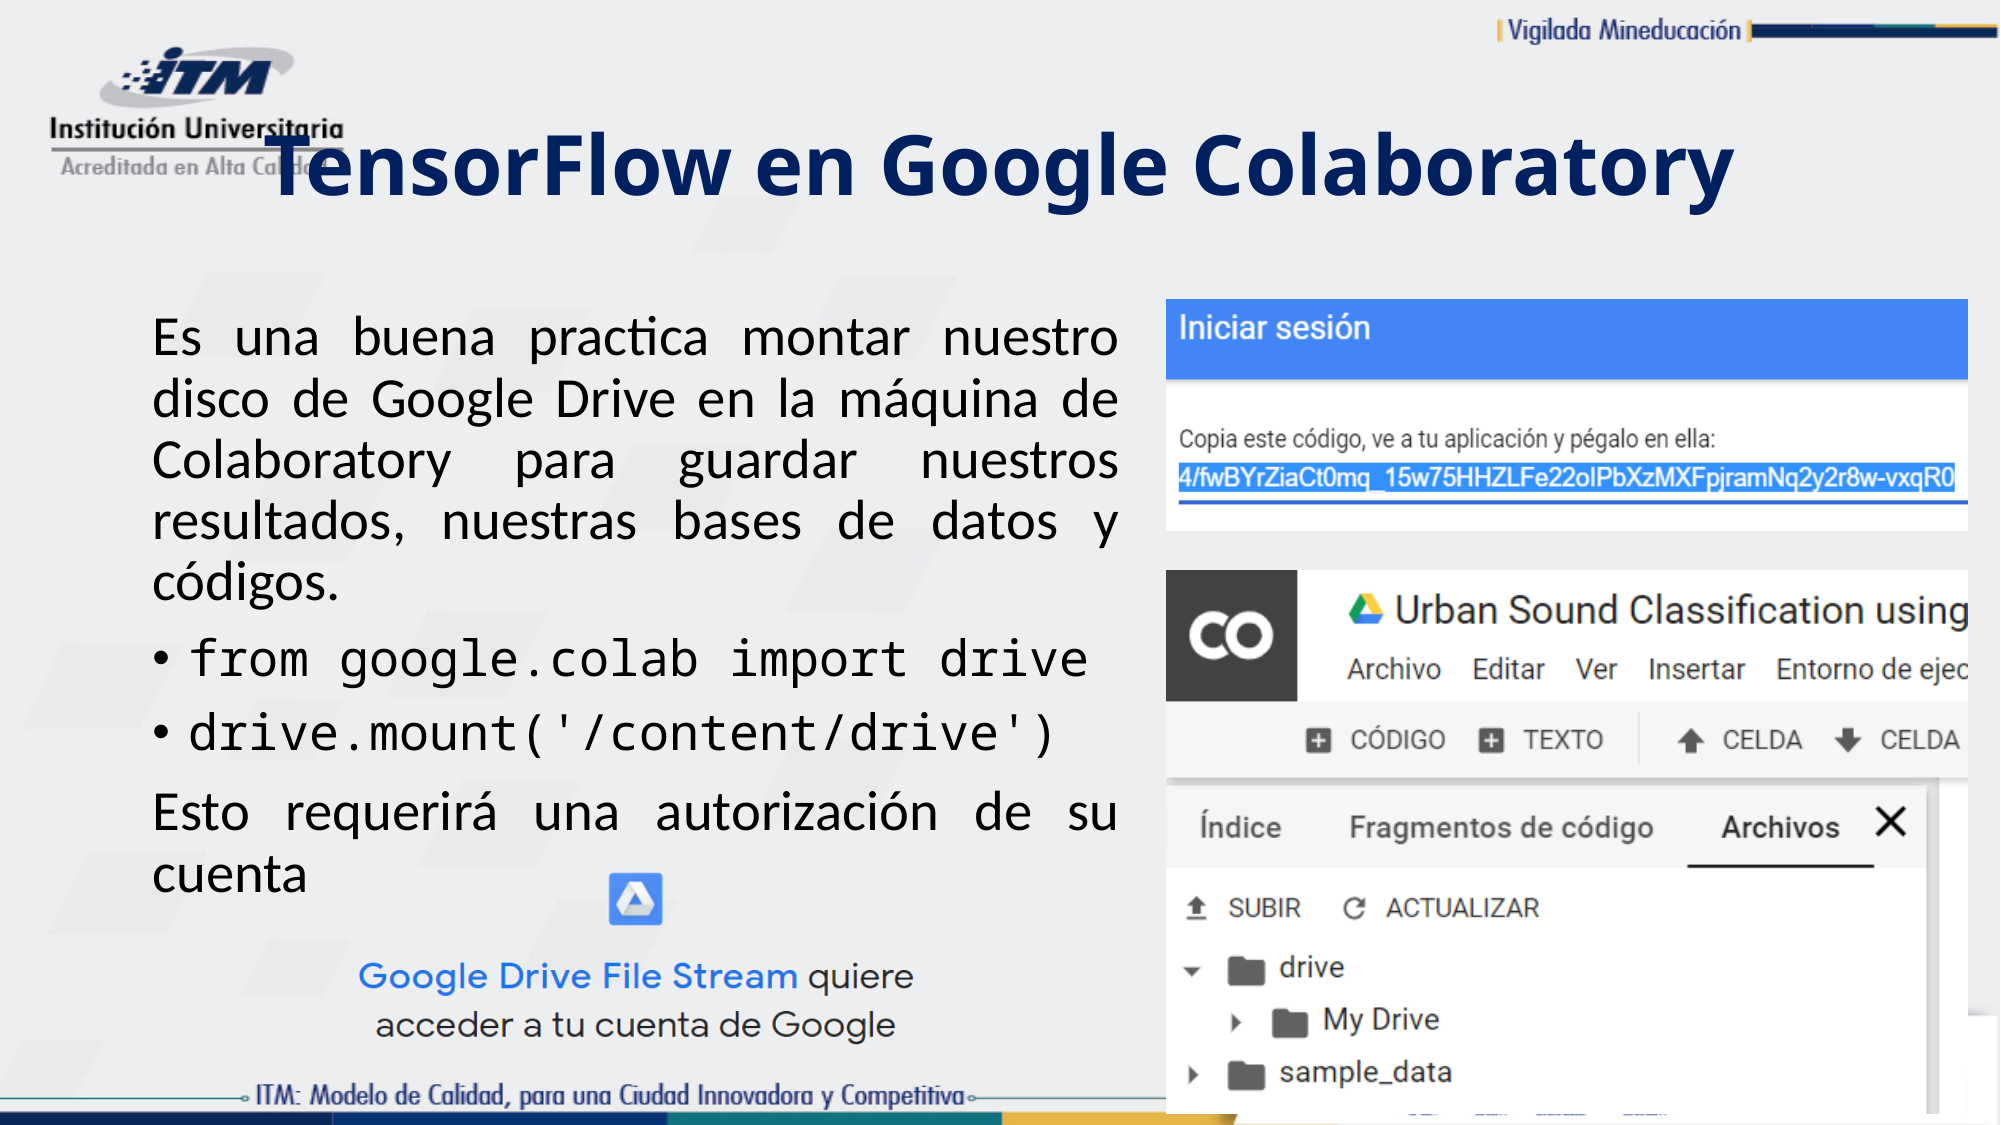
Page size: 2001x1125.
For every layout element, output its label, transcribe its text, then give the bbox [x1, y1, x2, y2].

title TensorFlow en Google Colaboratory [137, 59, 1863, 278]
picture [0, 0, 2001, 1125]
list Es una buena practica montar nuestro disco de Google Drive en la máquina de Colaboratory para guardar nuestros resultados, nuestras bases de datos y códigos. from google.colab import drive drive.mount('/content/drive') Esto requerirá una autorización de su cuenta [137, 299, 1136, 1014]
